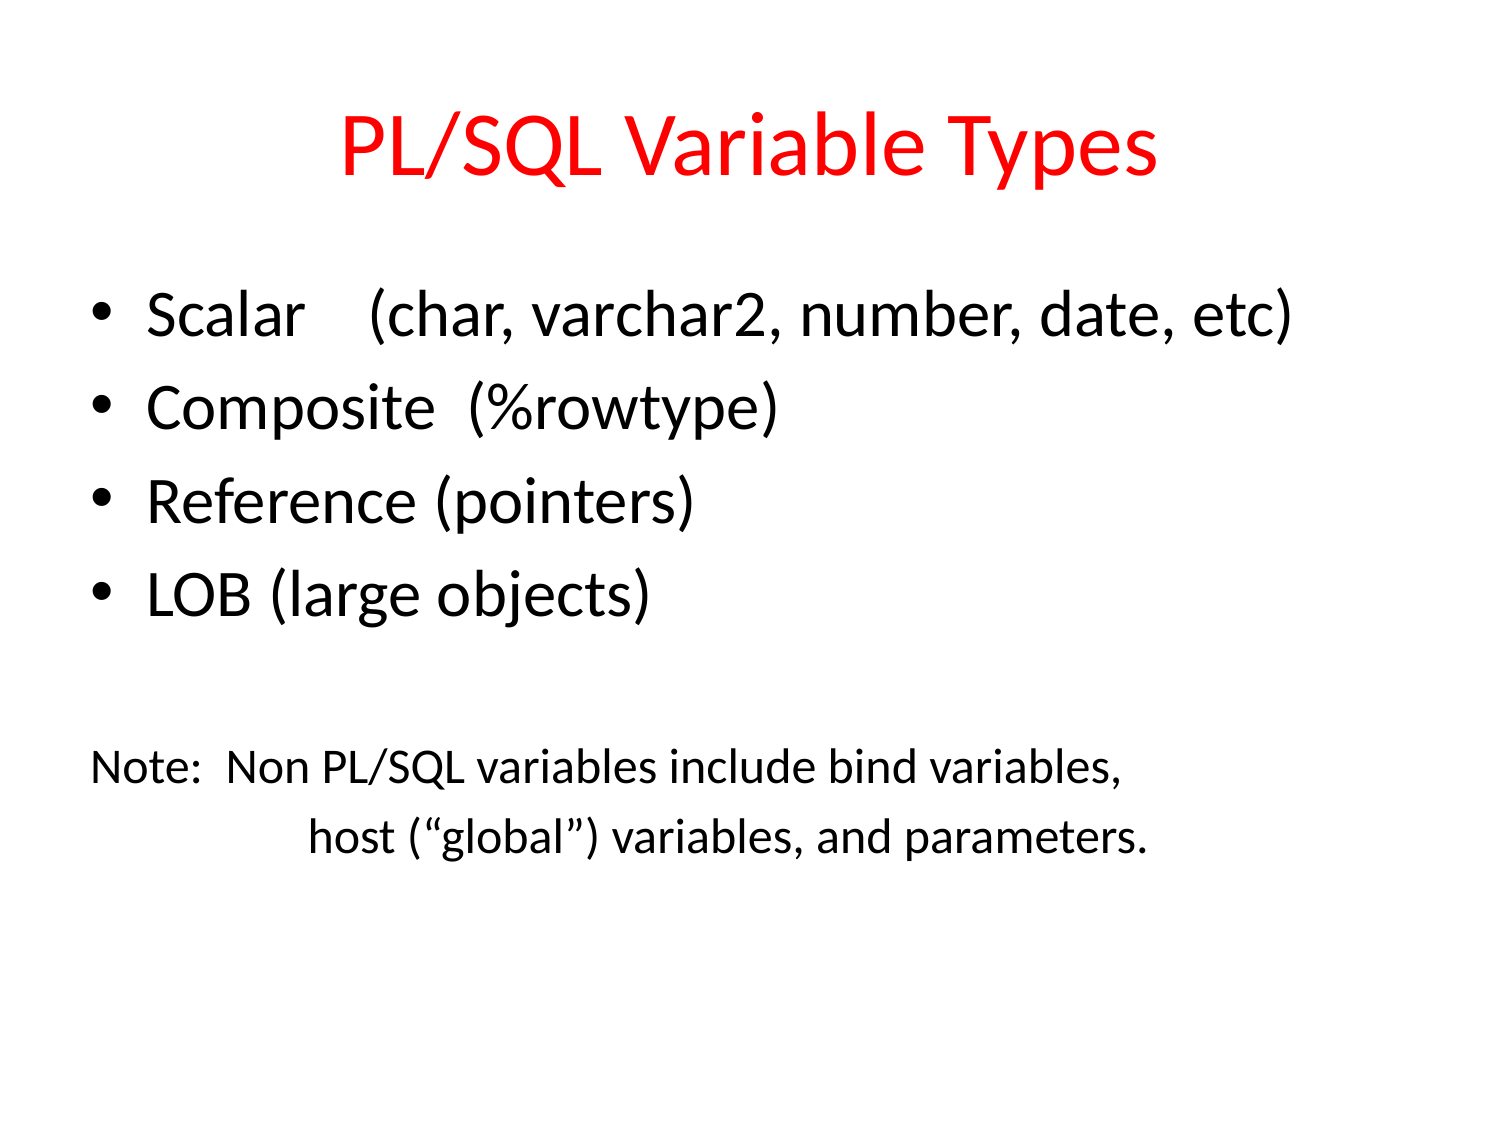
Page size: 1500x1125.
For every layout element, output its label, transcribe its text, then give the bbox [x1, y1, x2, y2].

list Scalar (char, varchar2, number, date, etc) Composite (%rowtype) Reference (pointers) LOB (large objects) Note: Non PL/SQL variables include bind variables, host (“global”) variables, and parameters. [75, 262, 1425, 1005]
title PL/SQL Variable Types [75, 45, 1425, 233]
